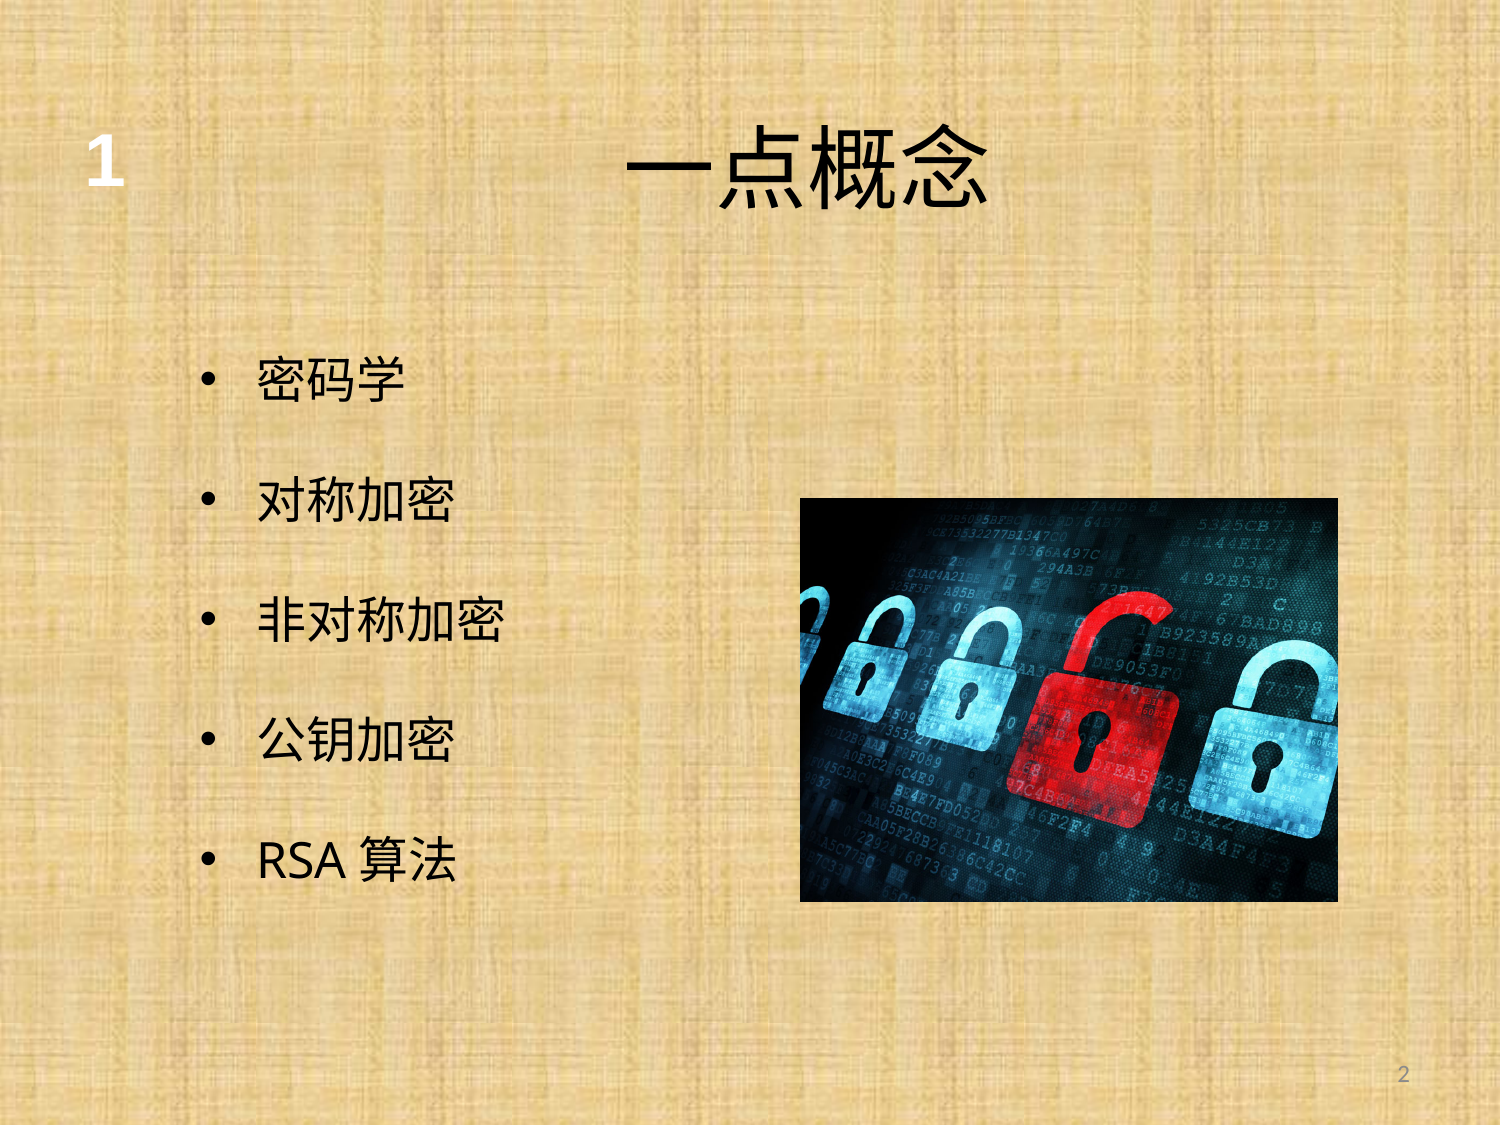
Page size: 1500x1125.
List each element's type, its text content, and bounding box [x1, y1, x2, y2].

text_box 一点概念 [277, 103, 1338, 229]
text_box 密码学 对称加密 非对称加密 公钥加密 RSA算法 [184, 341, 1338, 896]
text_box 1 [70, 103, 140, 209]
picture [0, 0, 1500, 1125]
slide_number 2 [1074, 1042, 1425, 1103]
